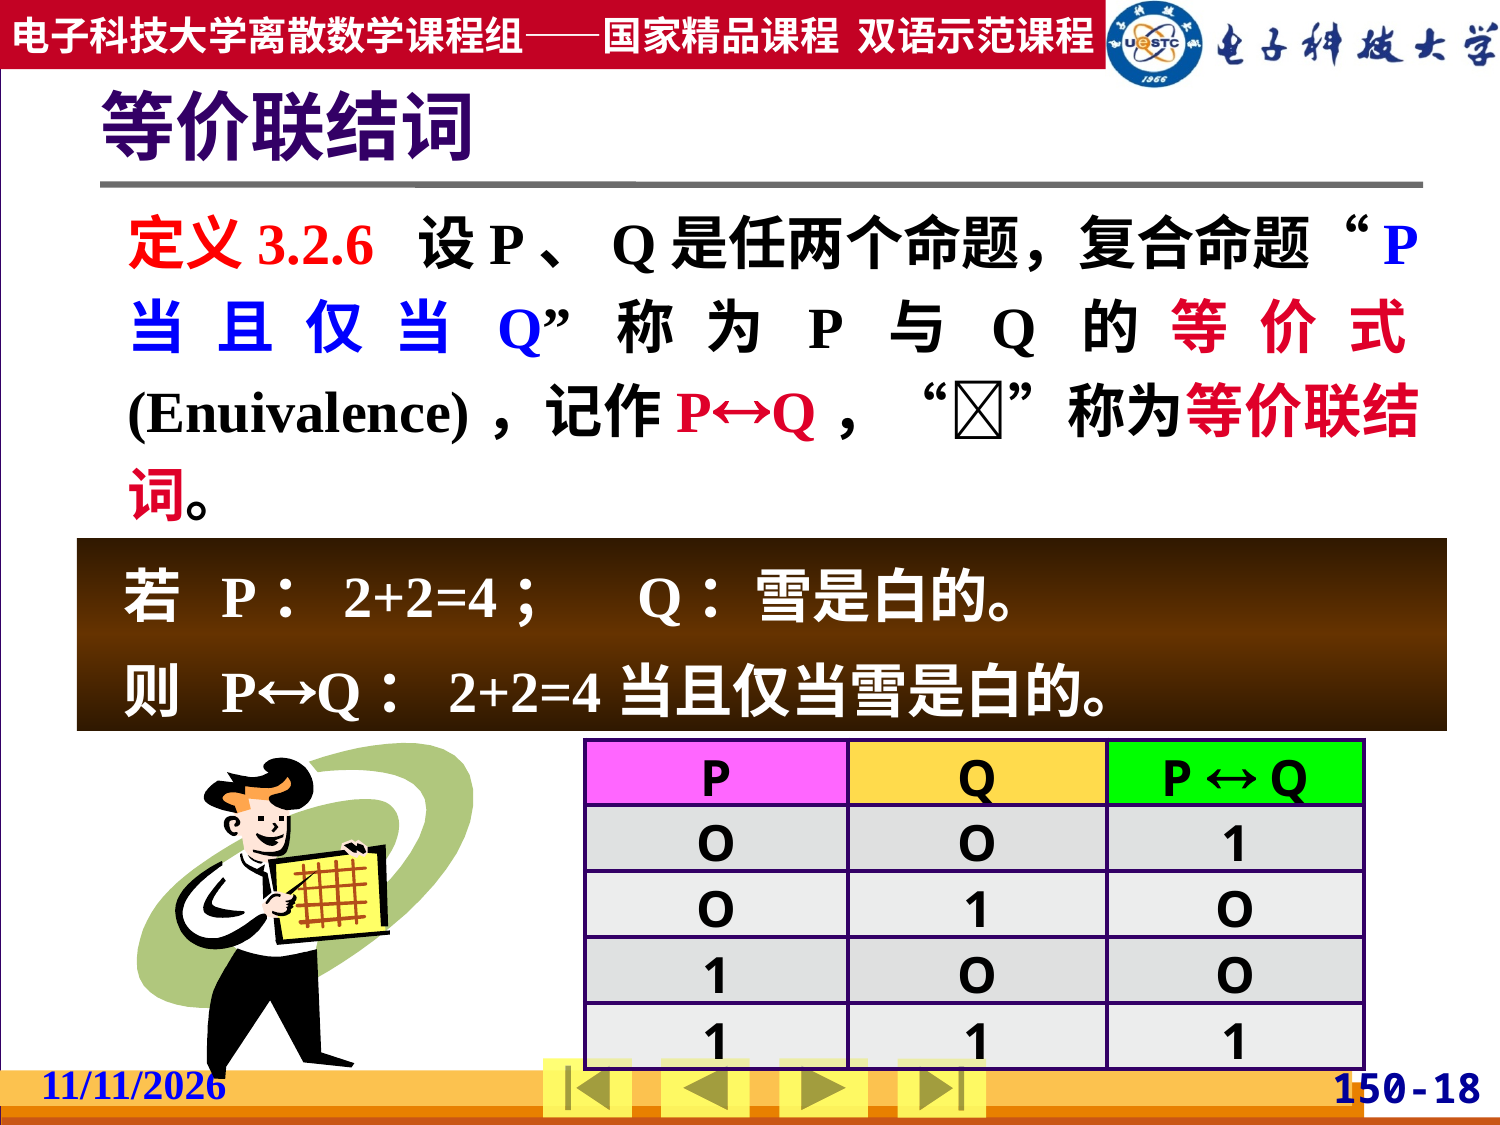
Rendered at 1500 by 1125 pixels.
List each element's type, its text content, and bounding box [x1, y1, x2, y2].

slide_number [34, 1057, 284, 1109]
table_cell 1 [850, 873, 1105, 935]
table_cell O [1109, 939, 1362, 1001]
text_box 等价联结词 [100, 78, 1424, 183]
table_cell 1 [1109, 1005, 1362, 1067]
table_cell O [1109, 873, 1362, 935]
text_box 若 P：2+2=4； Q：雪是白的。 则 PQ：2+2=4当且仅当雪是白的。 [76, 538, 1447, 731]
table_cell O [850, 939, 1105, 1001]
table_cell O [850, 807, 1105, 869]
picture [1105, 0, 1500, 89]
table_cell 1 [587, 1005, 846, 1067]
table_cell O [587, 873, 846, 935]
text_box 定义3.2.6 设P、Q是任两个命题，复合命题“P当且仅当Q”称为P与Q的等价式(Enuivalence)，记作PQ，“”称为等价联结词。 PQ为真当且仅当P、Q同为真假。 [112, 184, 1436, 528]
table_header P [587, 742, 846, 803]
table_cell 1 [1109, 807, 1362, 869]
picture [135, 739, 477, 1083]
table_header P  Q [1109, 742, 1362, 803]
table_cell 1 [587, 939, 846, 1001]
table_header Q [850, 742, 1105, 803]
table_cell O [587, 807, 846, 869]
table_cell 1 [850, 1005, 1105, 1067]
